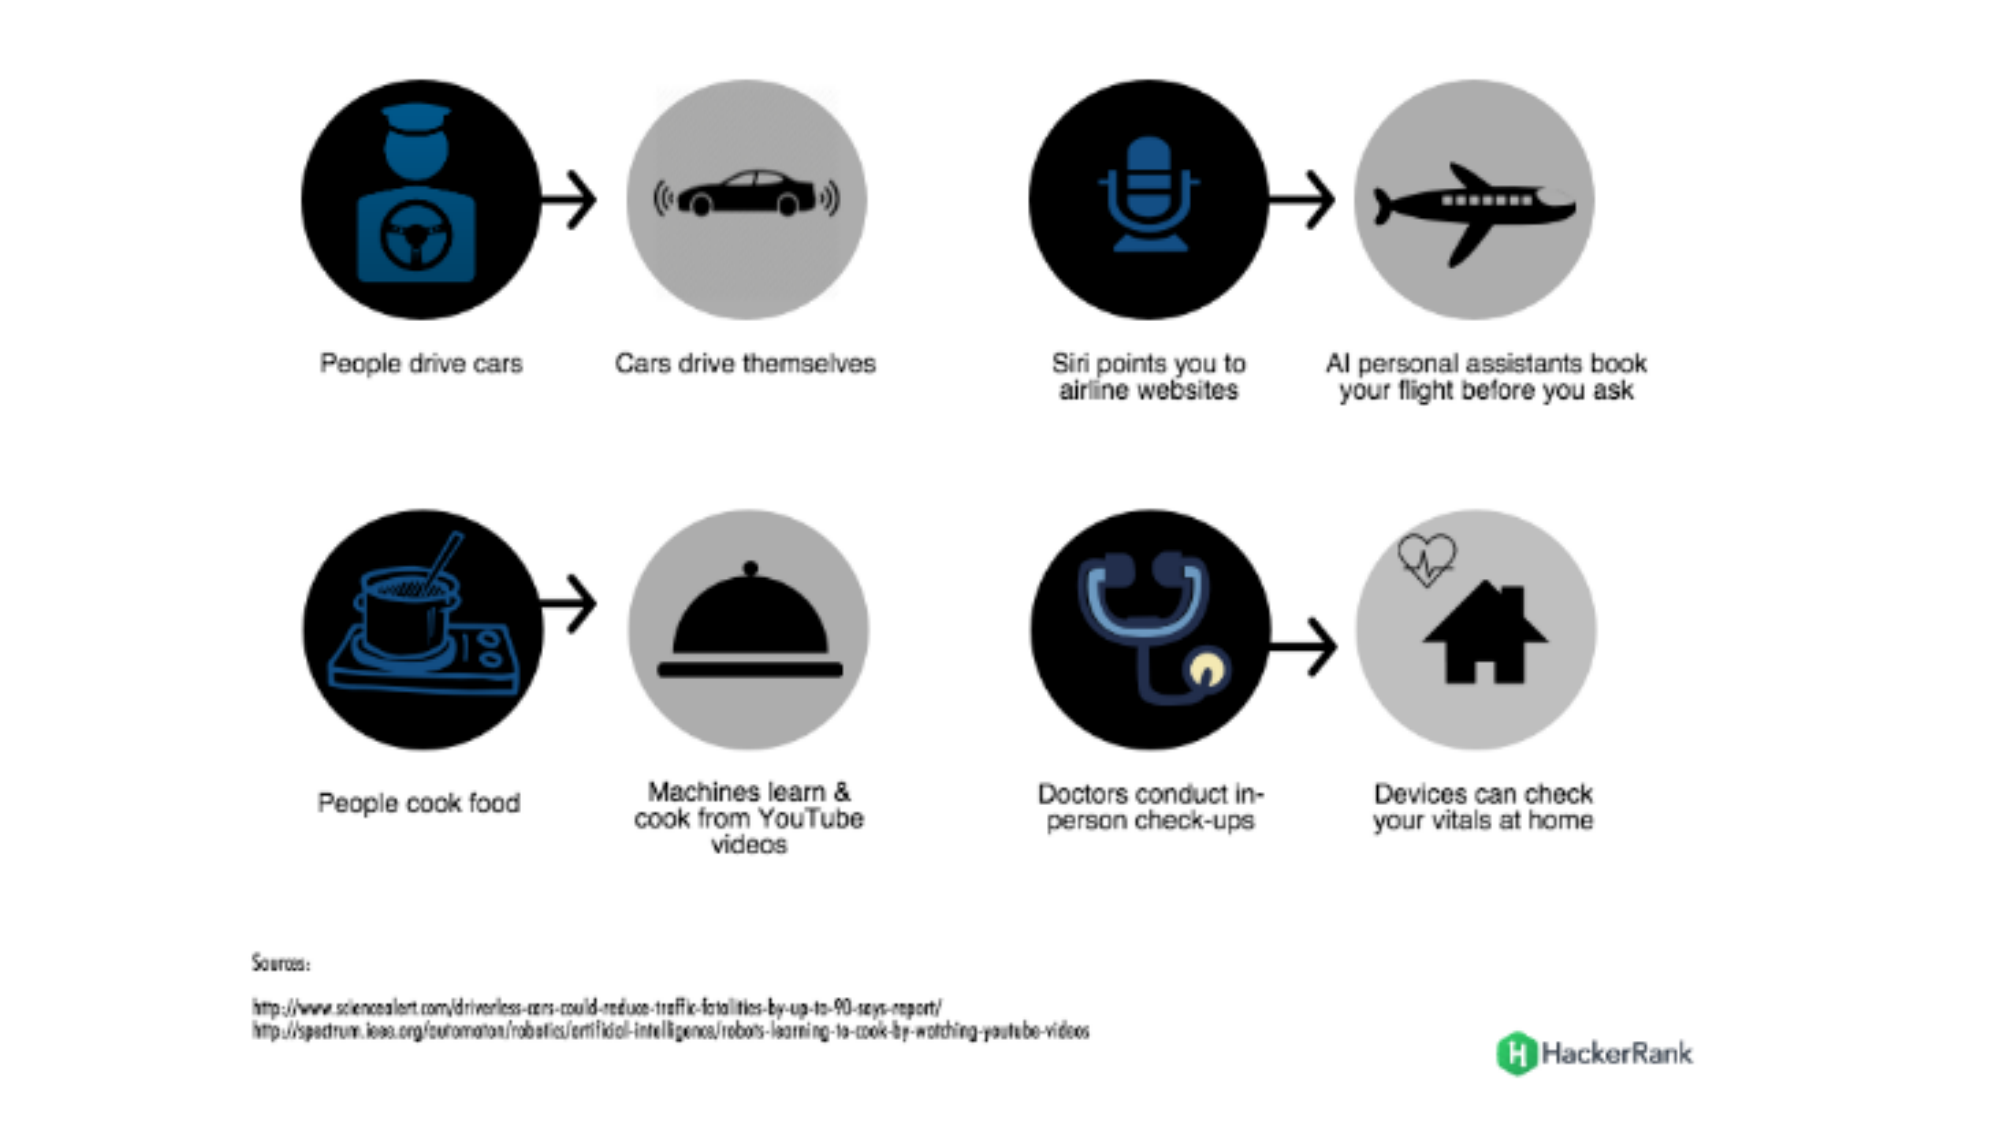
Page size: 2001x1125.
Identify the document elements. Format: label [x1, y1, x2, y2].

picture [201, 23, 1749, 1122]
